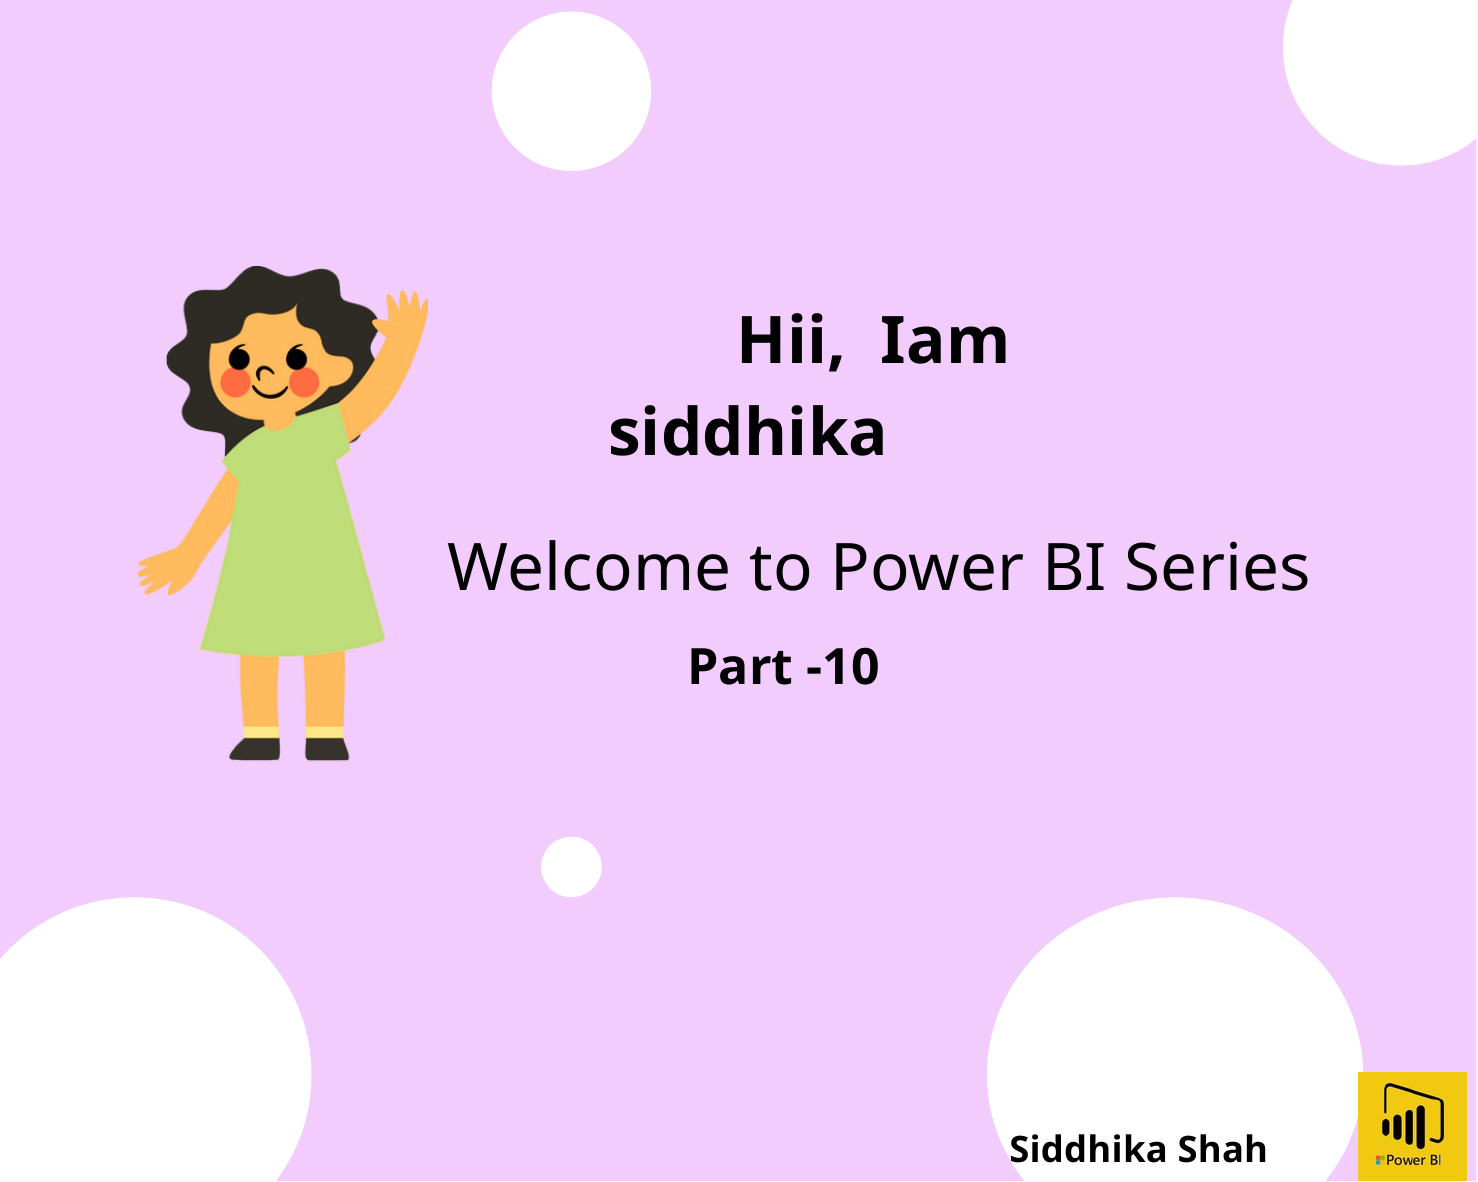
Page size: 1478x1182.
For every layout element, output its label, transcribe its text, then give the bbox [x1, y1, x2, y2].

text_box [0, 897, 312, 1182]
text_box Welcome to Power BI Series Part -10 [445, 480, 1338, 695]
text_box [491, 11, 652, 172]
text_box [1282, 0, 1477, 166]
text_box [986, 897, 1467, 1182]
title Hii, Iam siddhika [492, 282, 1226, 480]
text_box [541, 836, 602, 898]
picture [138, 265, 429, 784]
